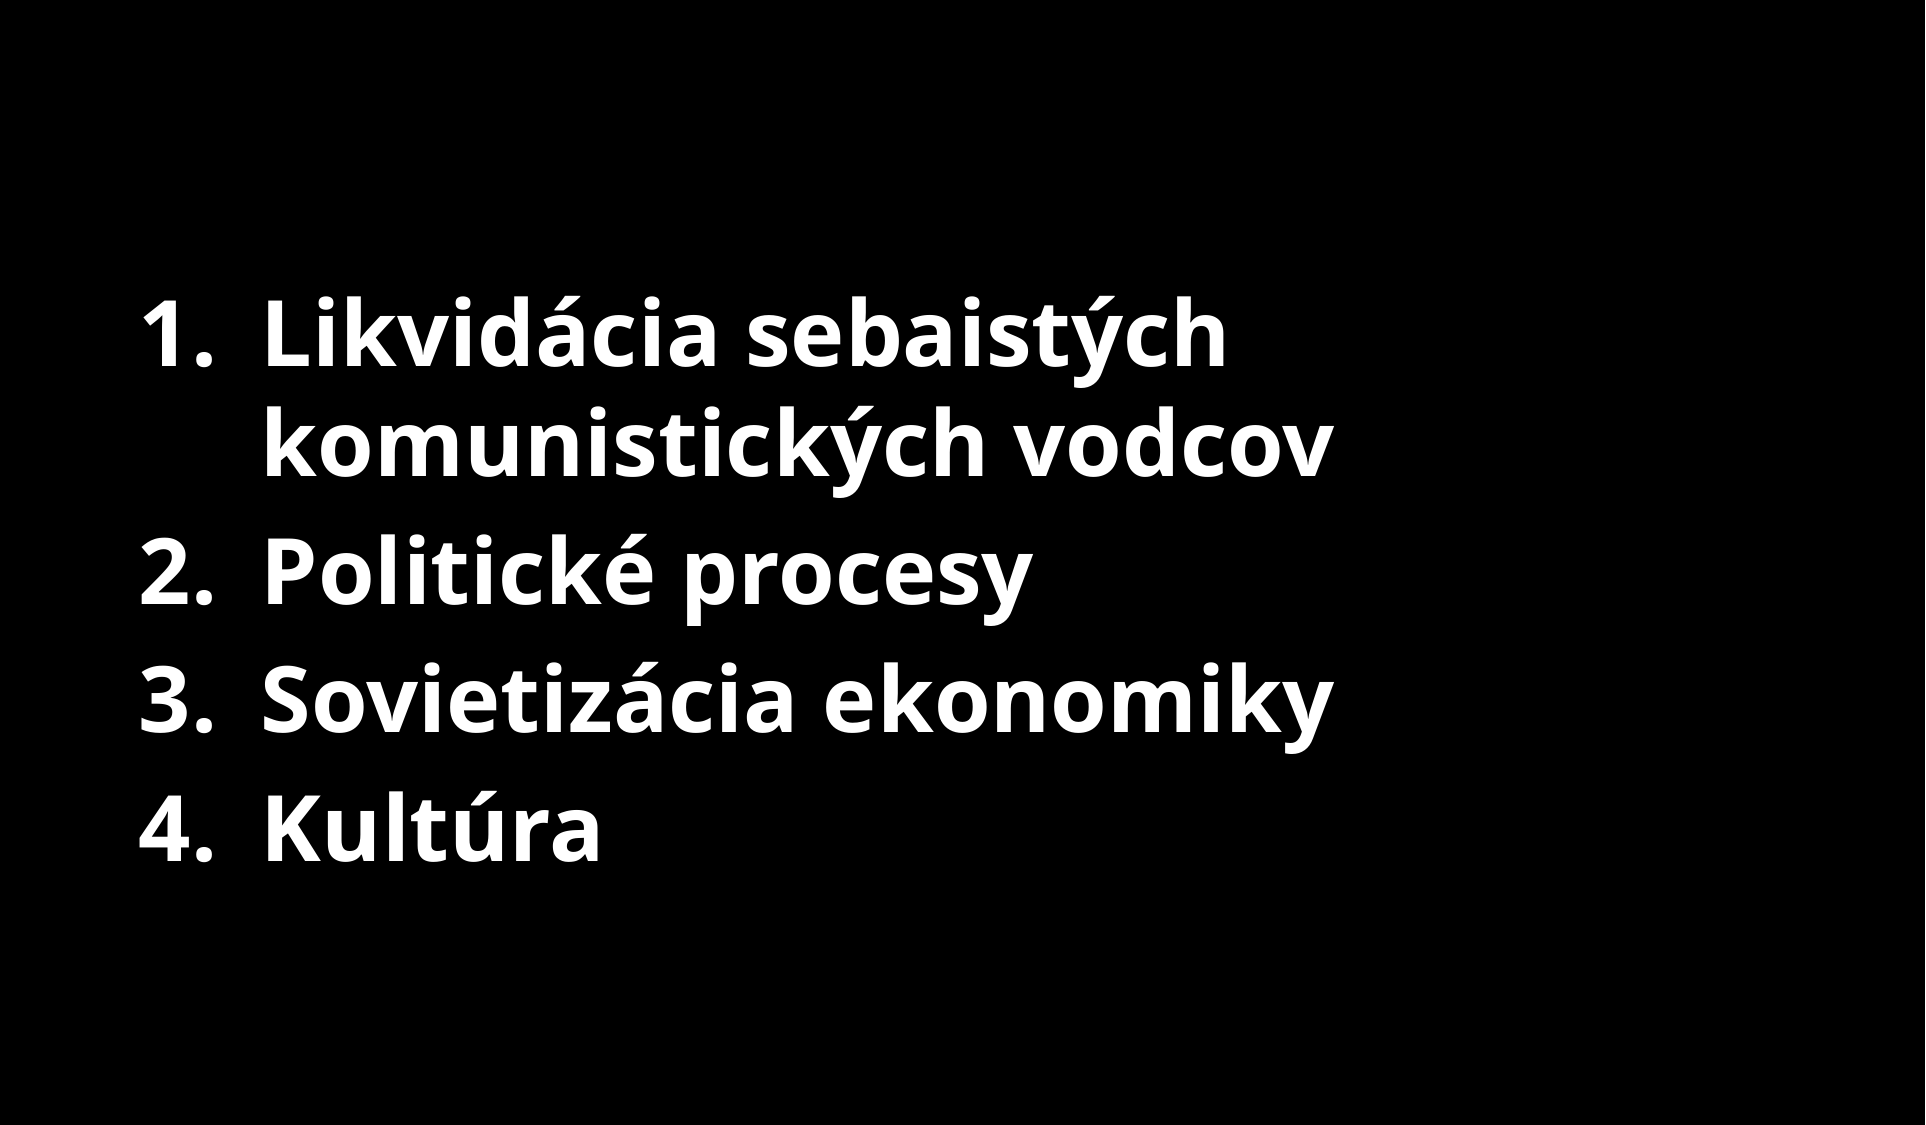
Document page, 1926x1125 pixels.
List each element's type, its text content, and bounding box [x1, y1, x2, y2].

list Likvidácia sebaistých komunistických vodcov Politické procesy Sovietizácia ekonomiky Kultúra [123, 266, 1857, 1010]
